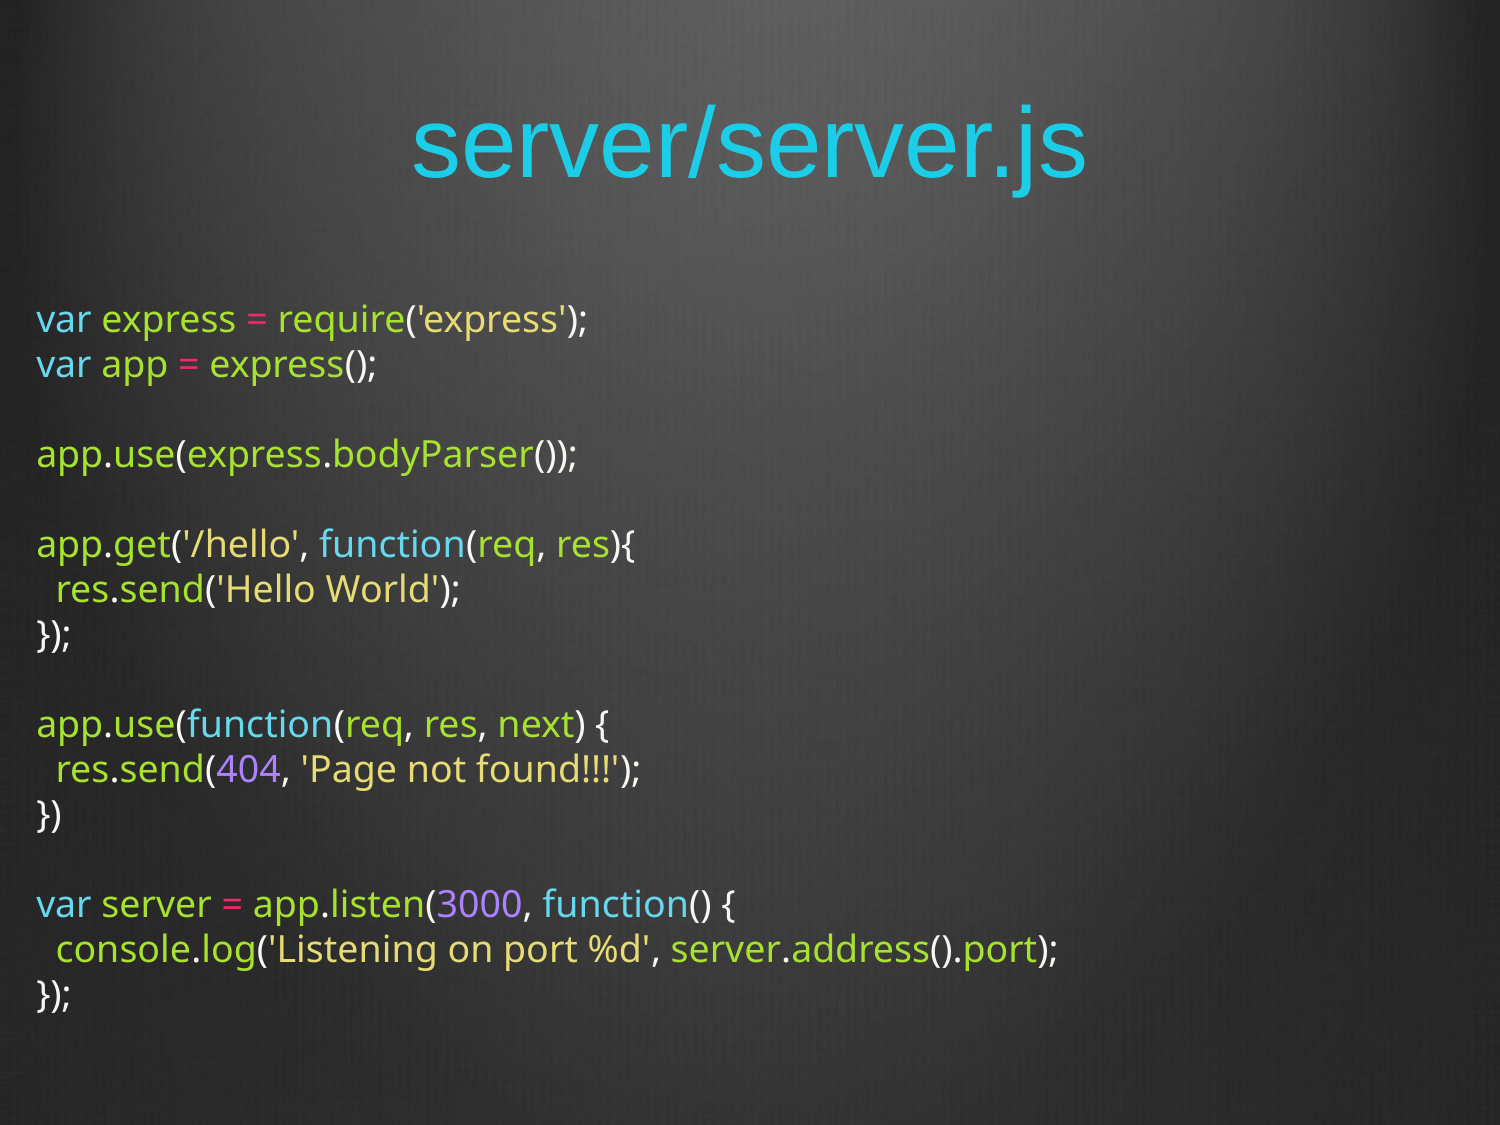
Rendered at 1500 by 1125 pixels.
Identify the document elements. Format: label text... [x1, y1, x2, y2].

text_box var express = require('express'); var app = express(); app.use(express.bodyParser()); app.get('/hello', function(req, res){ res.send('Hello World'); }); app.use(function(req, res, next) { res.send(404, 'Page not found!!!'); }) var server = app.listen(3000, function() { console.log('Listening on port %d', server.address().port); }); [21, 287, 1480, 1023]
title server/server.js [112, 19, 1388, 255]
